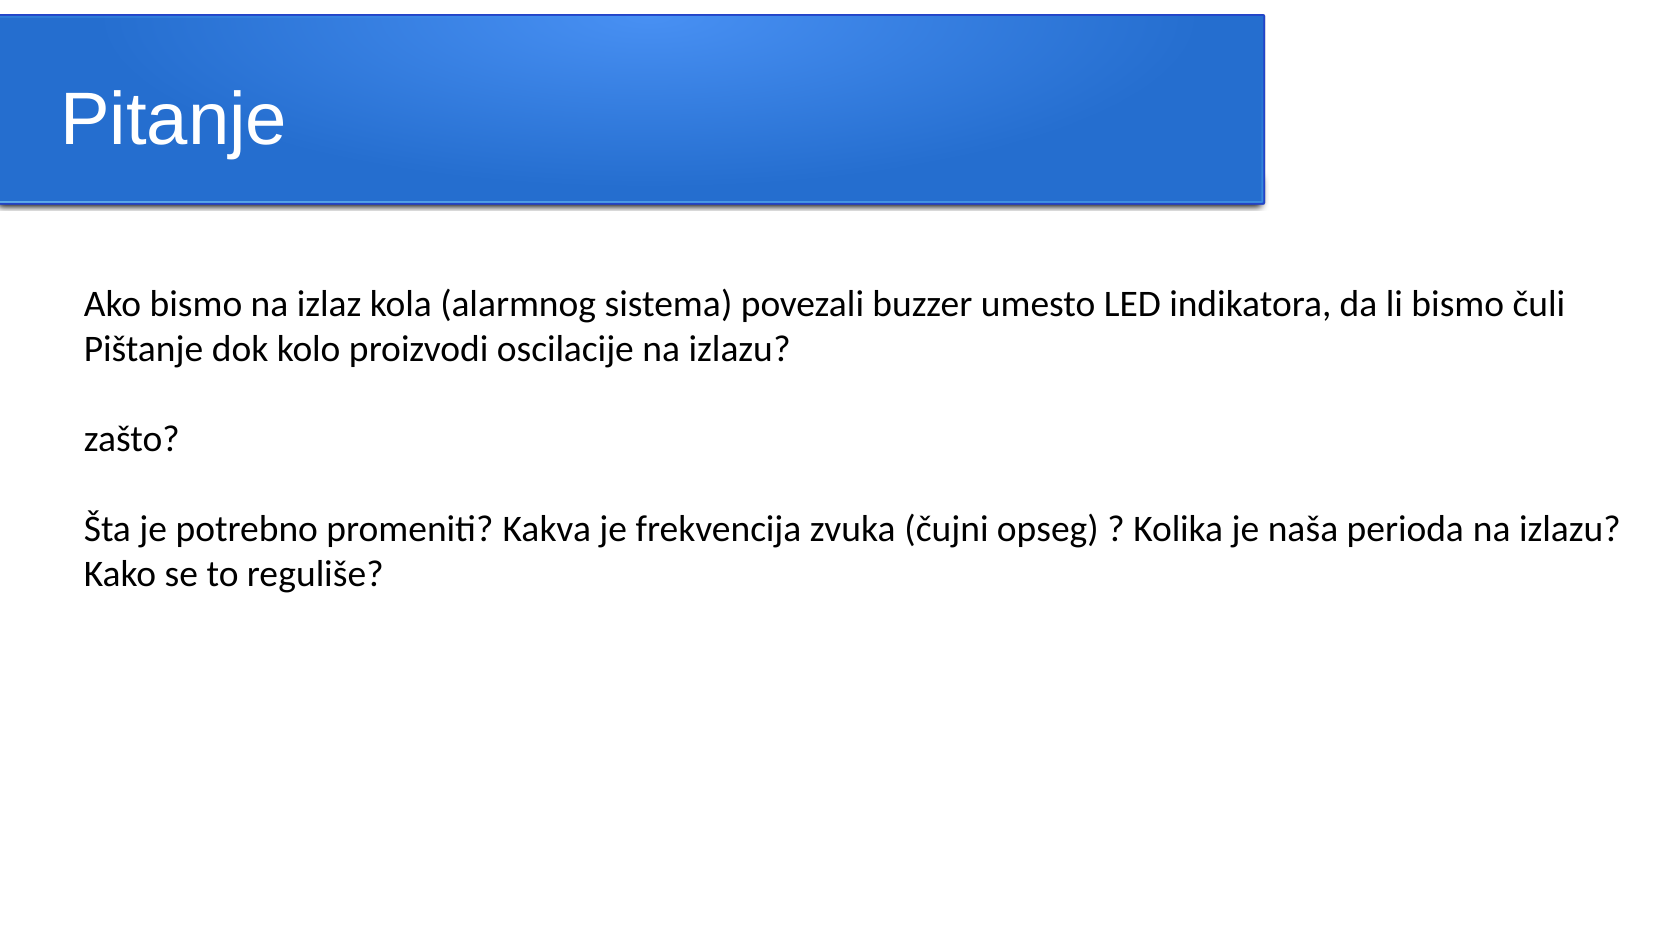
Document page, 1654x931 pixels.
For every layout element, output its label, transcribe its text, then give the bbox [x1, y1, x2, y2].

text_box Pitanje [60, 37, 1308, 192]
text_box Ako bismo na izlaz kola (alarmnog sistema) povezali buzzer umesto LED indikatora, da li bismo čuli Pištanje dok kolo proizvodi oscilacije na izlazu? zašto? Šta je potrebno promeniti? Kakva je frekvencija zvuka (čujni opseg) ? Kolika je naša perioda na izlazu? Kako se to reguliše? [69, 271, 1637, 601]
picture [0, 13, 1269, 211]
